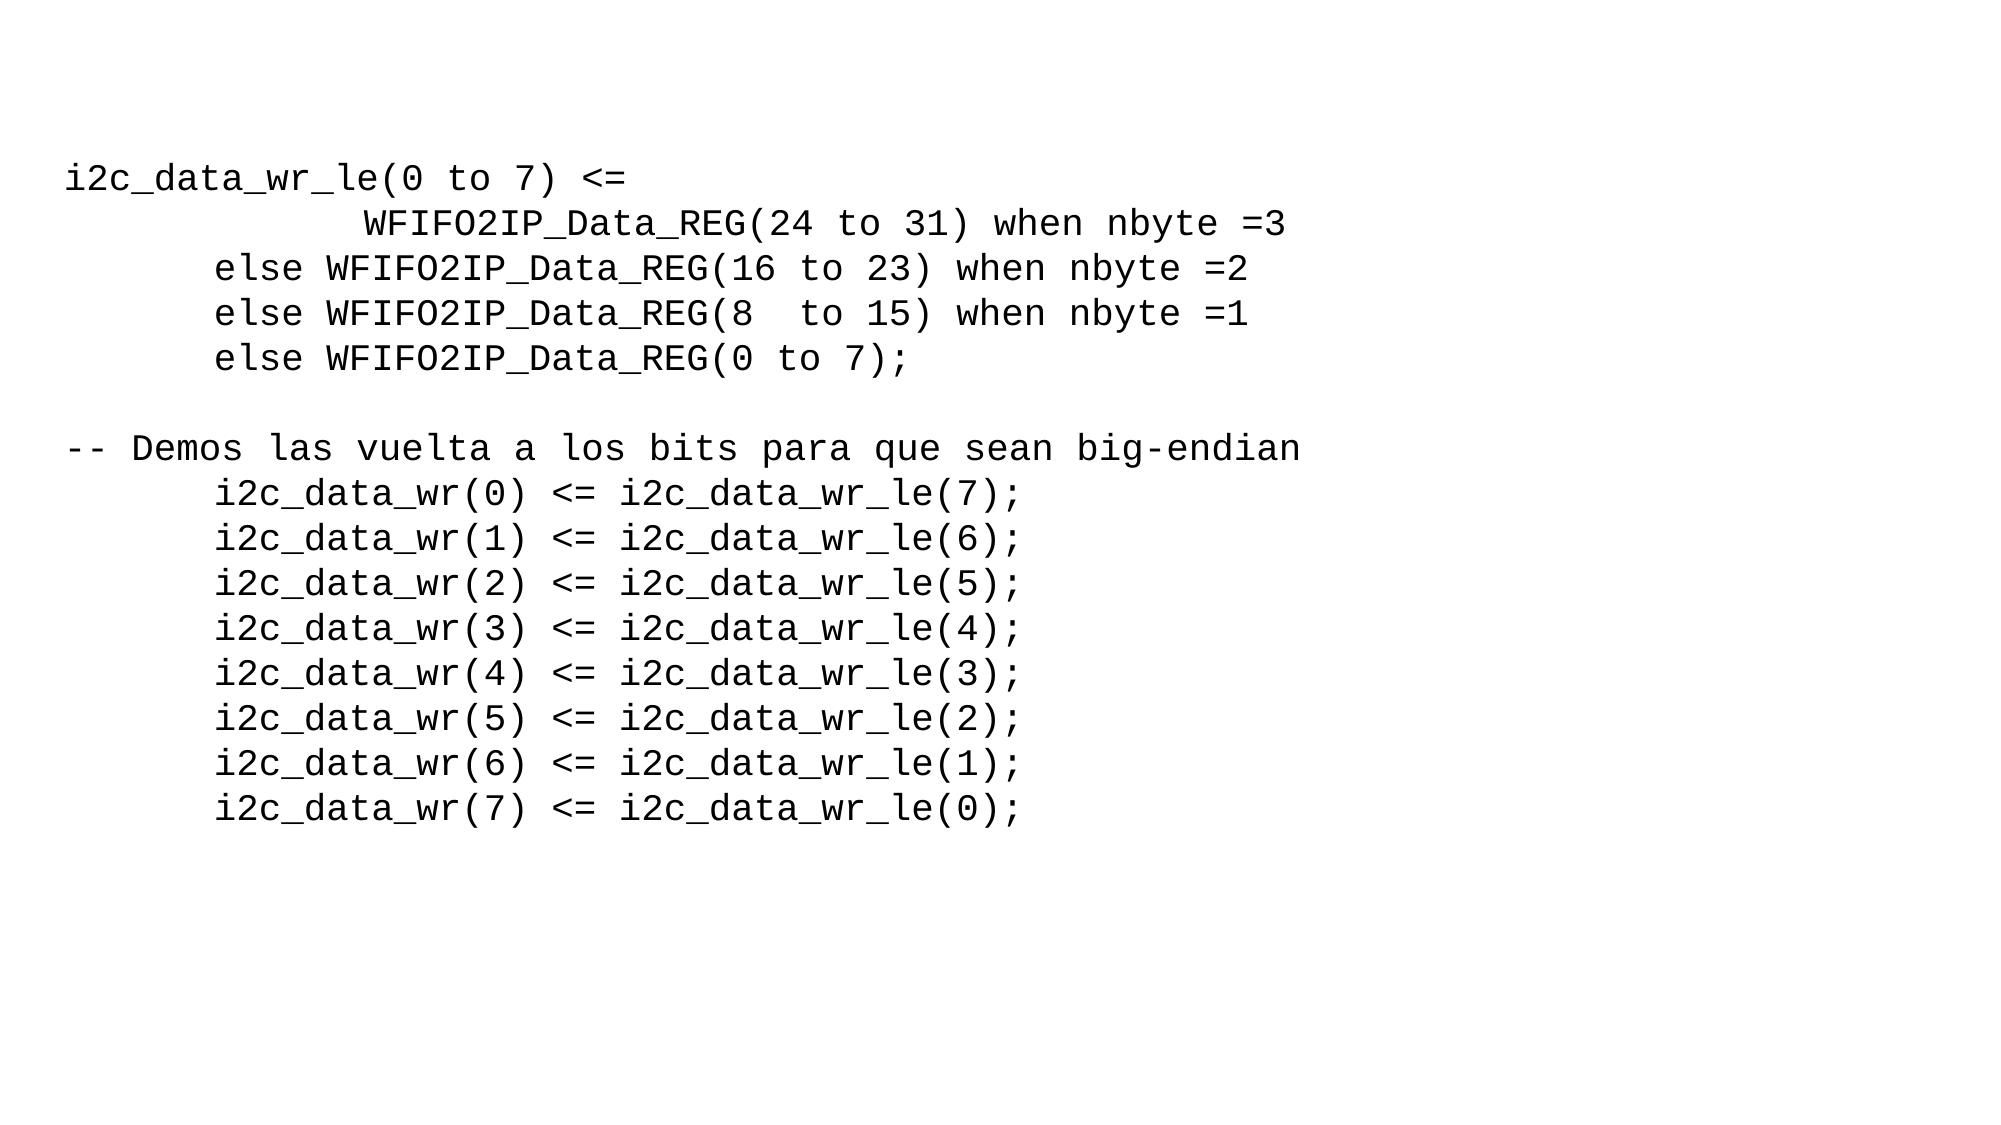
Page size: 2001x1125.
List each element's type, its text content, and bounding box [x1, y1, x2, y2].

text_box i2c_data_wr_le(0 to 7) <= WFIFO2IP_Data_REG(24 to 31) when nbyte =3 else WFIFO2IP_Data_REG(16 to 23) when nbyte =2 else WFIFO2IP_Data_REG(8 to 15) when nbyte =1 else WFIFO2IP_Data_REG(0 to 7); -- Demos las vuelta a los bits para que sean big-endian i2c_data_wr(0) <= i2c_data_wr_le(7); i2c_data_wr(1) <= i2c_data_wr_le(6); i2c_data_wr(2) <= i2c_data_wr_le(5); i2c_data_wr(3) <= i2c_data_wr_le(4); i2c_data_wr(4) <= i2c_data_wr_le(3); i2c_data_wr(5) <= i2c_data_wr_le(2); i2c_data_wr(6) <= i2c_data_wr_le(1); i2c_data_wr(7) <= i2c_data_wr_le(0); [48, 145, 1500, 843]
